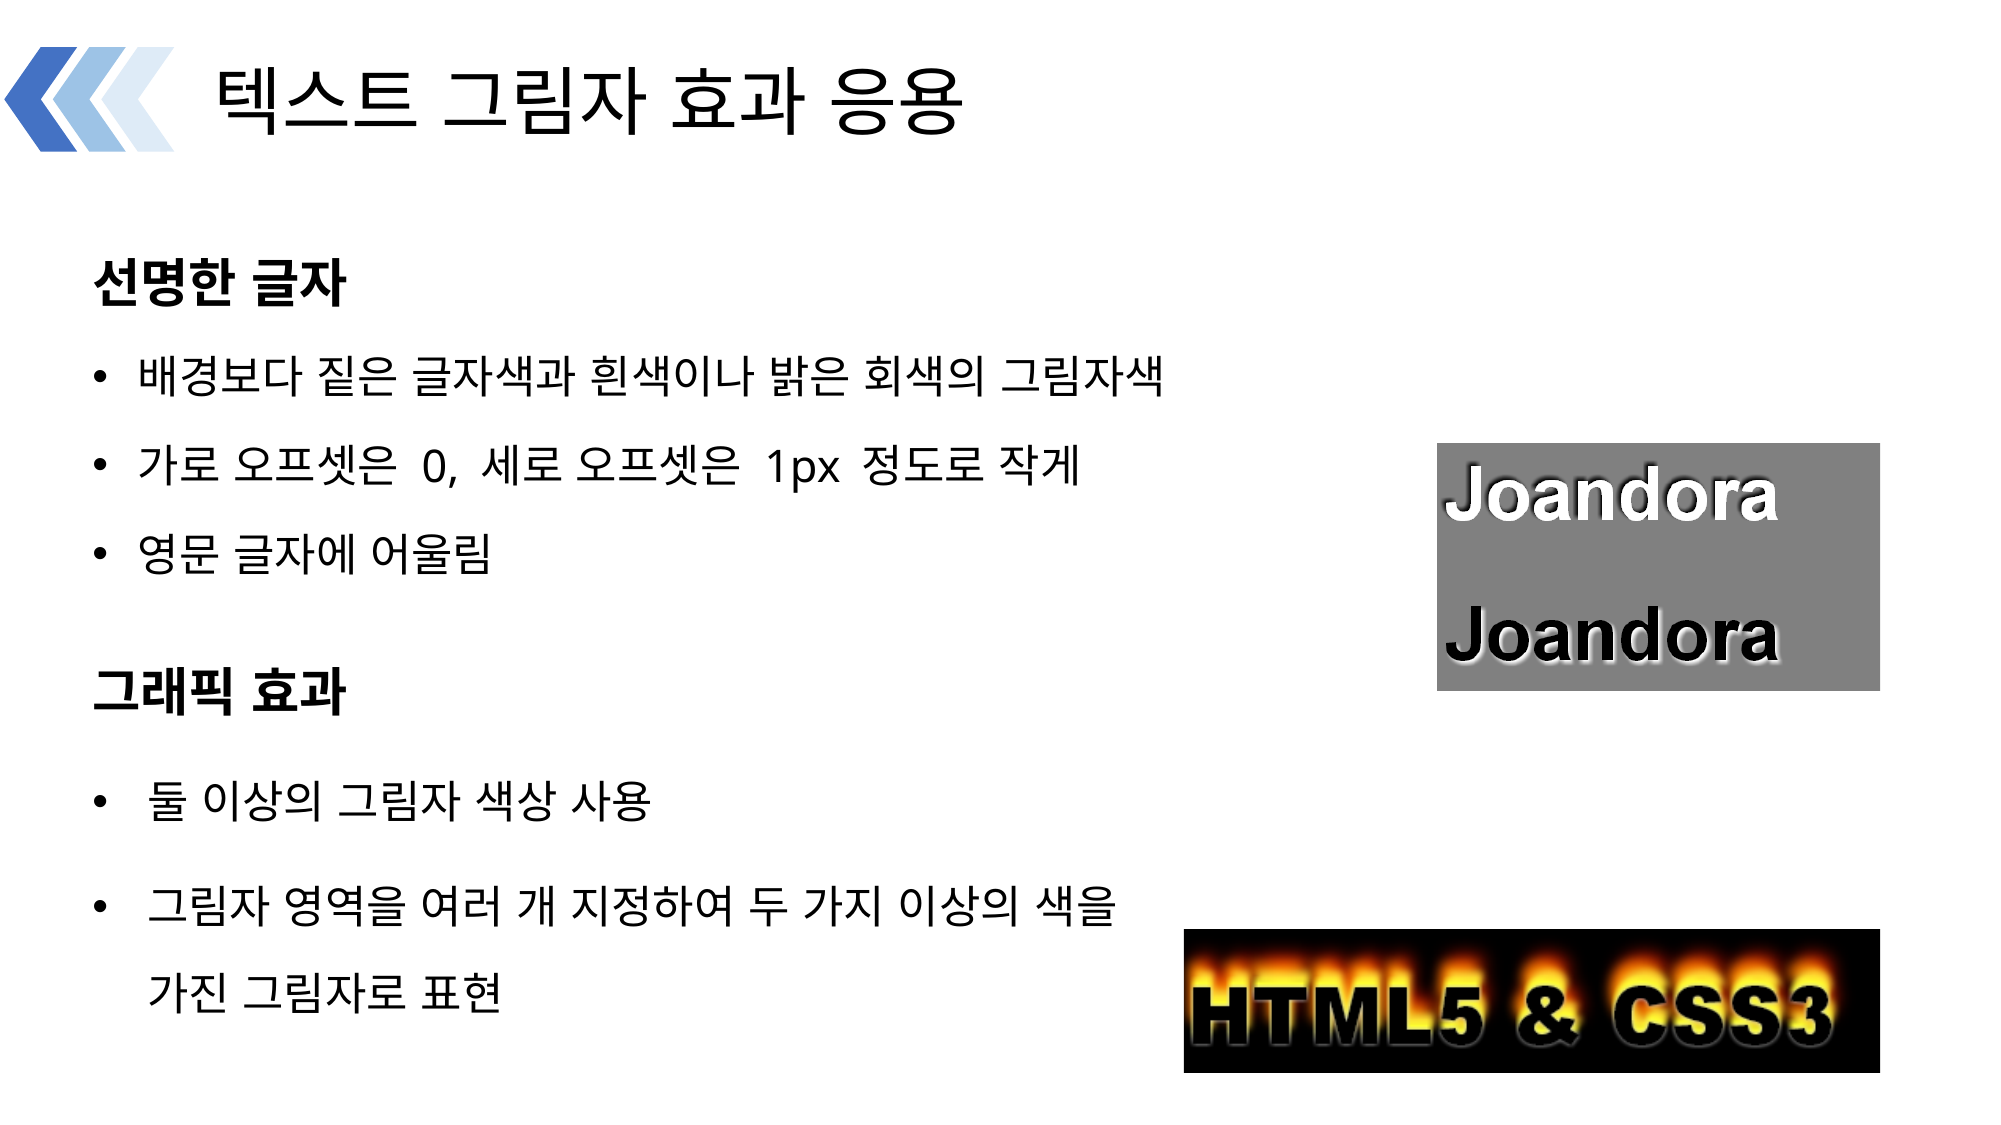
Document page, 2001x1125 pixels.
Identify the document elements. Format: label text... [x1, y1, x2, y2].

list 선명한 글자 배경보다 짙은 글자색과 흰색이나 밝은 회색의 그림자색 가로 오프셋은 0, 세로 오프셋은 1px 정도로 작게 영문 글자에 어울림 그래픽 효과 둘 이상의 그림자 색상 사용 그림자 영역을 여러 개 지정하여 두 가지 이상의 색을 가진 그림자로 표현 [77, 249, 1901, 1029]
picture [1183, 928, 1881, 1073]
title 텍스트 그림자 효과 응용 [198, 22, 1881, 188]
picture [1437, 443, 1881, 691]
